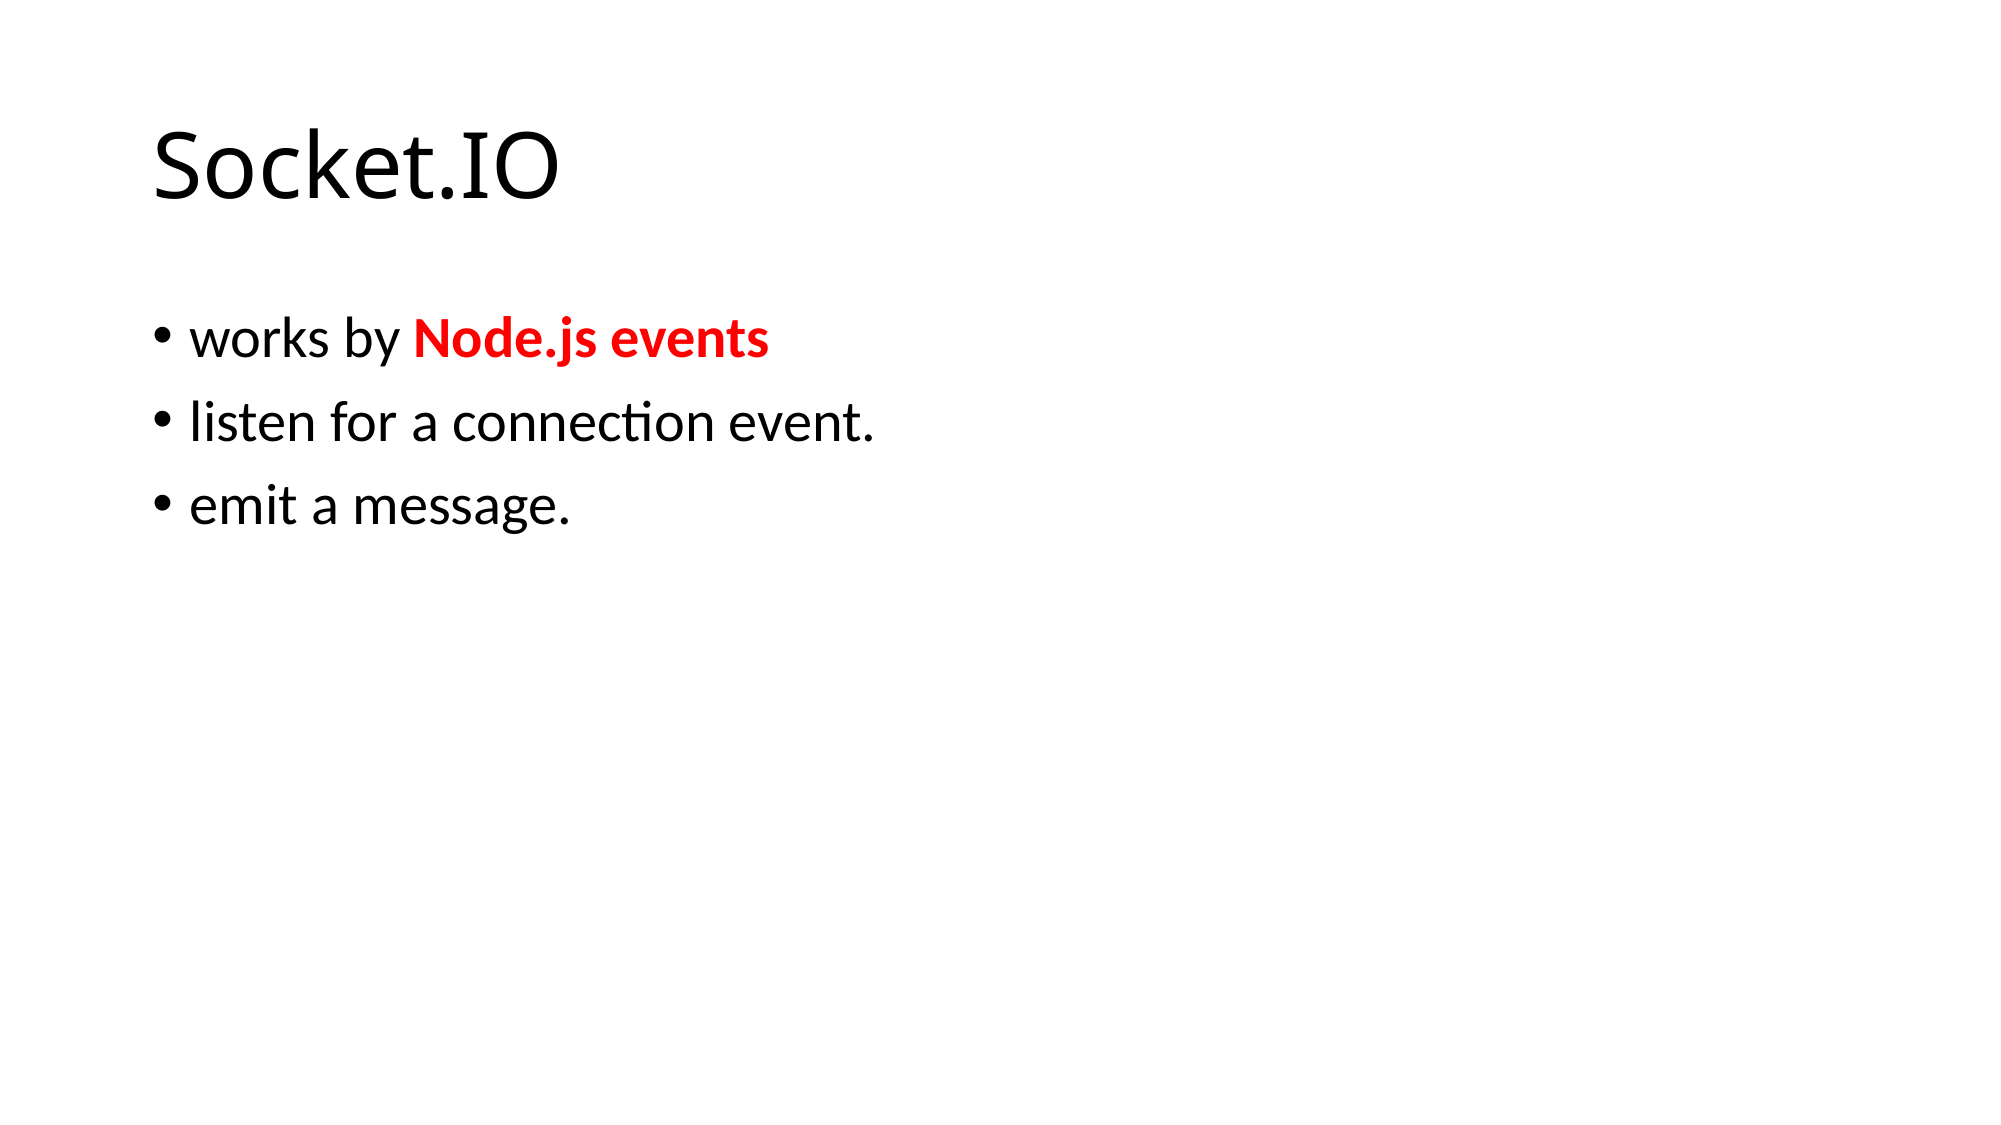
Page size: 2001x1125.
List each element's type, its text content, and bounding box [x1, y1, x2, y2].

list works by Node.js events listen for a connection event. emit a message. [137, 299, 1863, 1014]
title Socket.IO [137, 59, 1863, 278]
